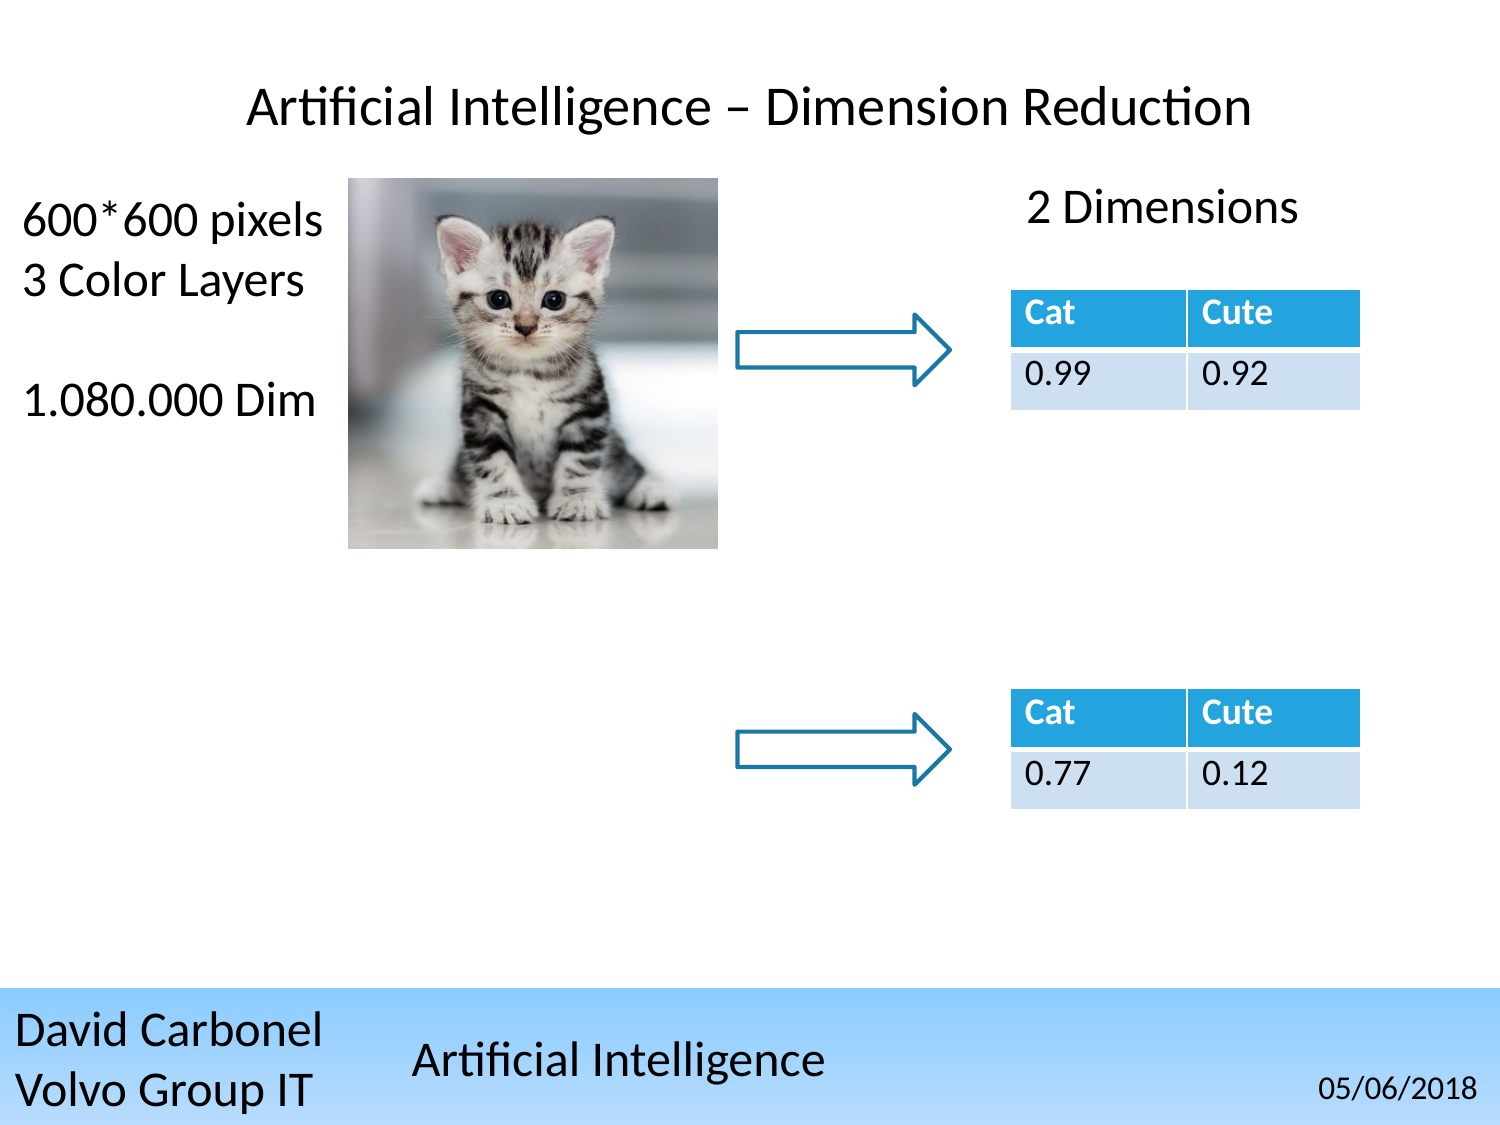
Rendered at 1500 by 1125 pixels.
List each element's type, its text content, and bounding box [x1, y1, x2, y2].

table_cell 0.99 [1011, 353, 1186, 410]
text_box [735, 312, 953, 388]
text_box Artificial Intelligence [396, 1018, 842, 1094]
table_cell 0.12 [1188, 752, 1360, 809]
table_header Cat [1011, 689, 1186, 747]
picture [348, 178, 719, 549]
table_header Cute [1188, 689, 1360, 747]
table_cell 0.92 [1188, 353, 1360, 410]
table_cell 0.77 [1011, 752, 1186, 809]
text_box 05/06/2018 [1303, 1059, 1493, 1114]
text_box 600*600 pixels 3 Color Layers 1.080.000 Dim [7, 178, 339, 434]
text_box [735, 711, 953, 787]
table_header Cute [1188, 290, 1360, 347]
text_box David Carbonel Volvo Group IT [0, 988, 365, 1124]
text_box 2 Dimensions [1011, 166, 1315, 242]
title Artificial Intelligence – Dimension Reduction [75, 45, 1425, 162]
text_box [0, 987, 1500, 1125]
table_header Cat [1011, 290, 1186, 347]
